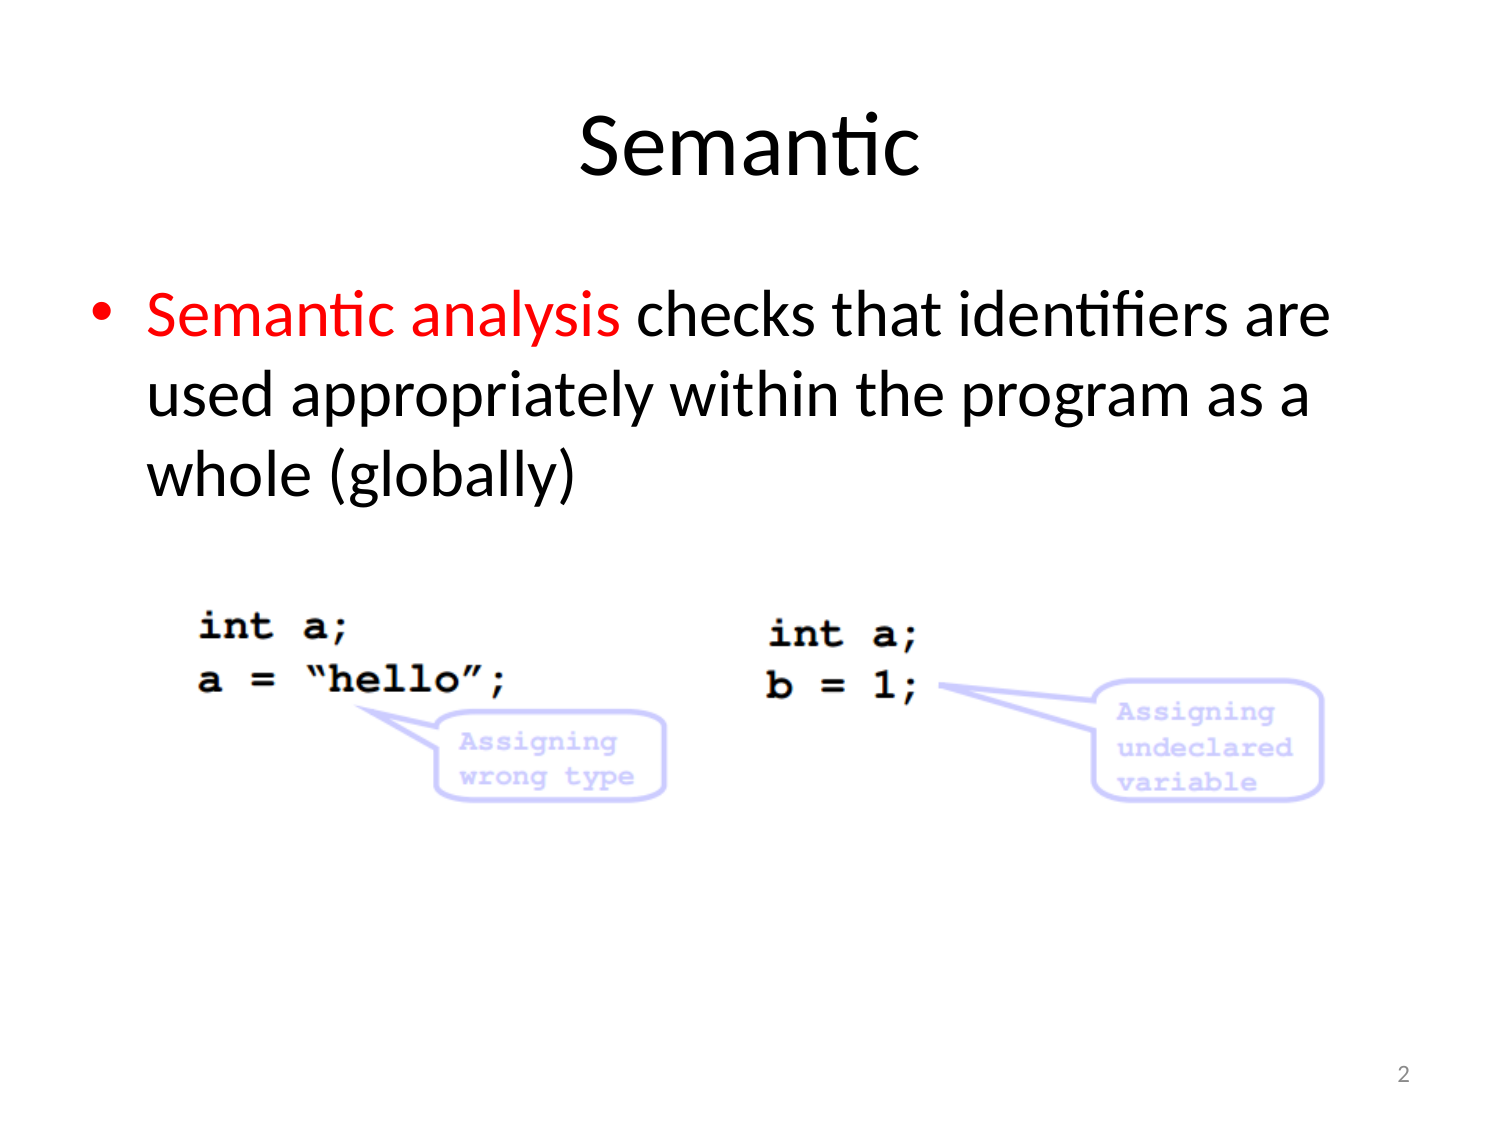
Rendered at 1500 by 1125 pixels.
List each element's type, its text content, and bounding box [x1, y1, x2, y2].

slide_number 2 [1074, 1042, 1425, 1103]
list Semantic analysis checks that identifiers are used appropriately within the program as a whole (globally) [75, 262, 1425, 1005]
picture [152, 560, 1355, 816]
title Semantic [75, 45, 1425, 233]
